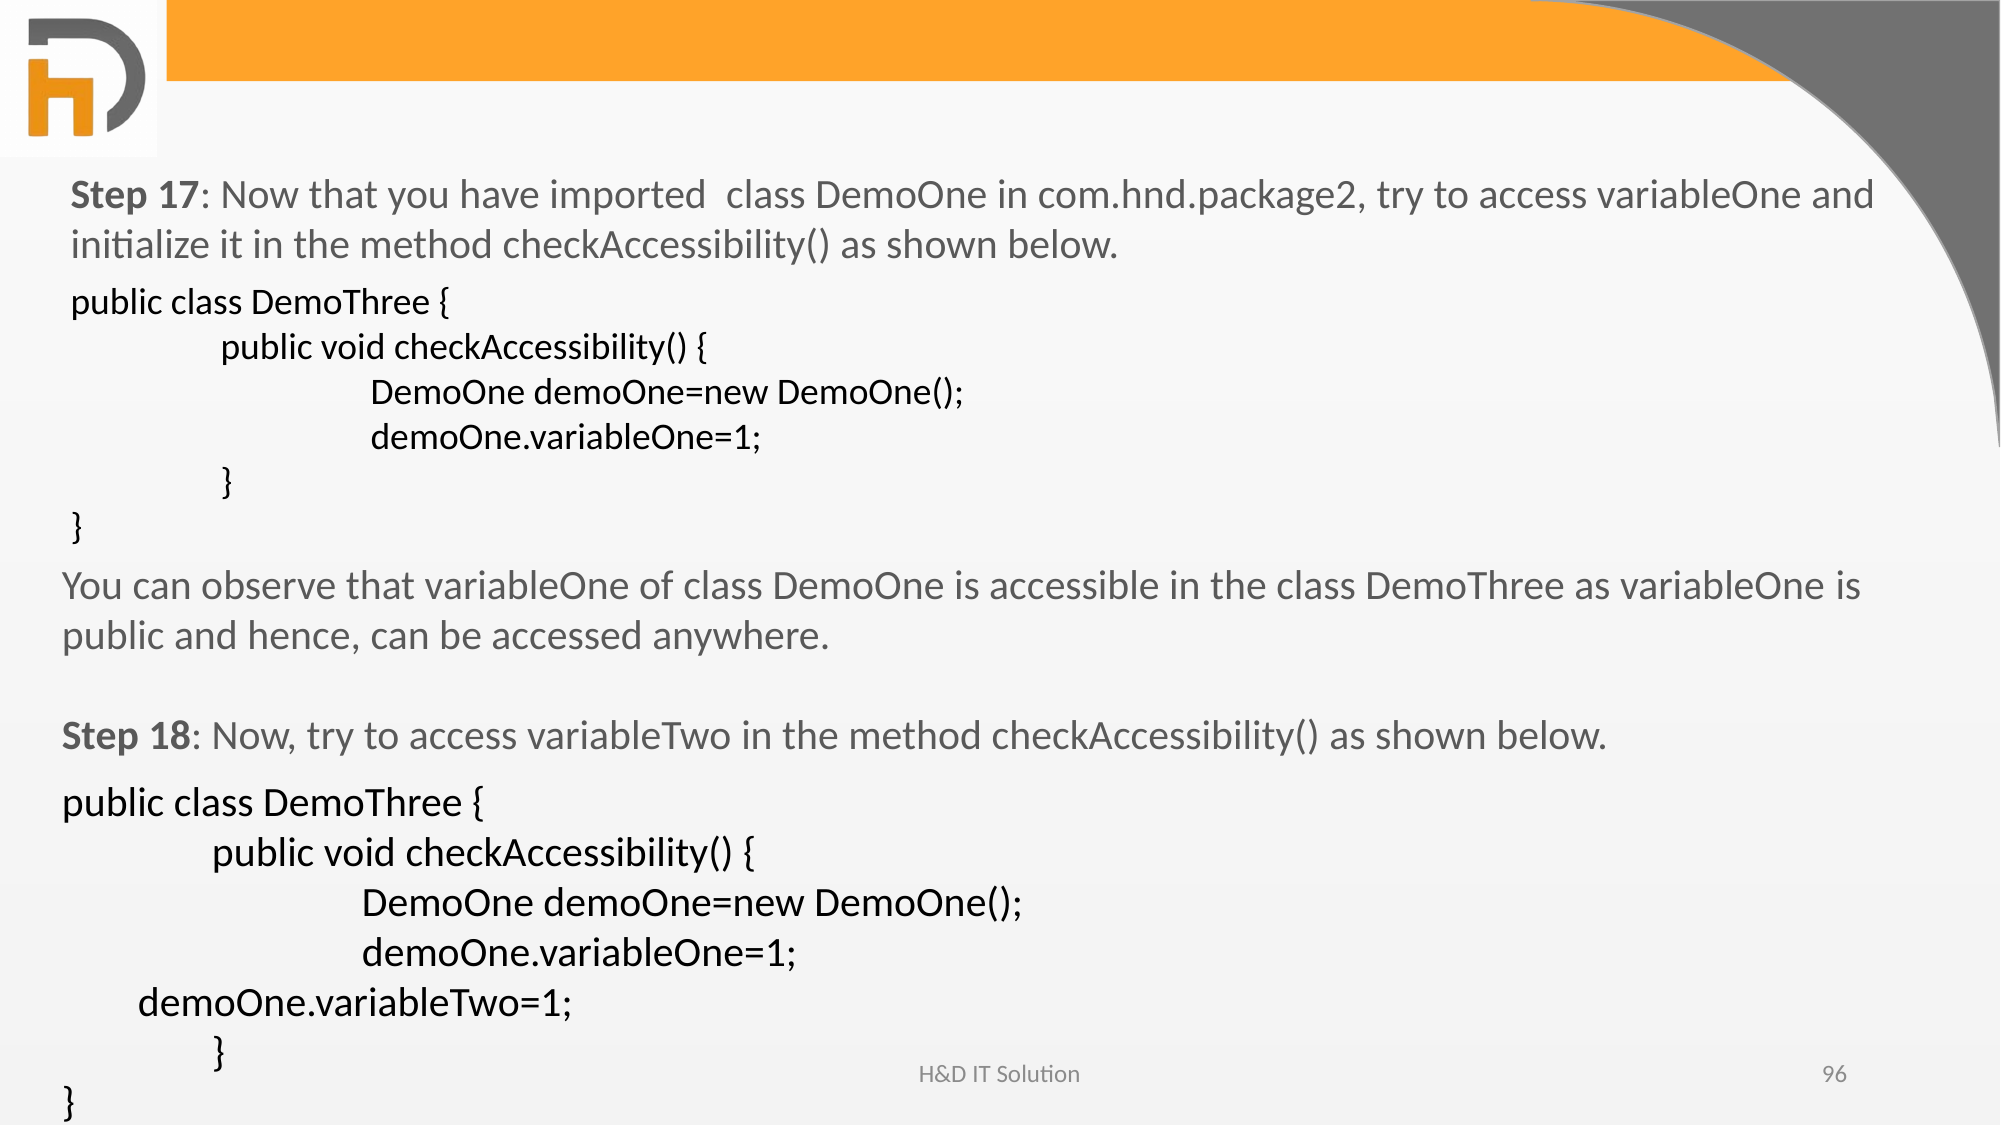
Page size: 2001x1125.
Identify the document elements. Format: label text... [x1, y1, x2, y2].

text_box You can observe that variableOne of class DemoOne is accessible in the class DemoThree as variableOne is public and hence, can be accessed anywhere. Step 18: Now, try to access variableTwo in the method checkAccessibility() as shown below. [47, 550, 1945, 766]
picture [0, 0, 157, 157]
footer H&D IT Solution [662, 1042, 1338, 1103]
text_box public class DemoThree { public void checkAccessibility() { DemoOne demoOne=new DemoOne(); demoOne.variableOne=1; } } [55, 269, 1962, 554]
slide_number 96 [1412, 1042, 1863, 1103]
text_box public class DemoThree { public void checkAccessibility() { DemoOne demoOne=new DemoOne(); demoOne.variableOne=1; demoOne.variableTwo=1; } } [47, 767, 1898, 1125]
text_box Step 17: Now that you have imported class DemoOne in com.hnd.package2, try to access variableOne and initialize it in the method checkAccessibility() as shown below. [55, 159, 1962, 269]
